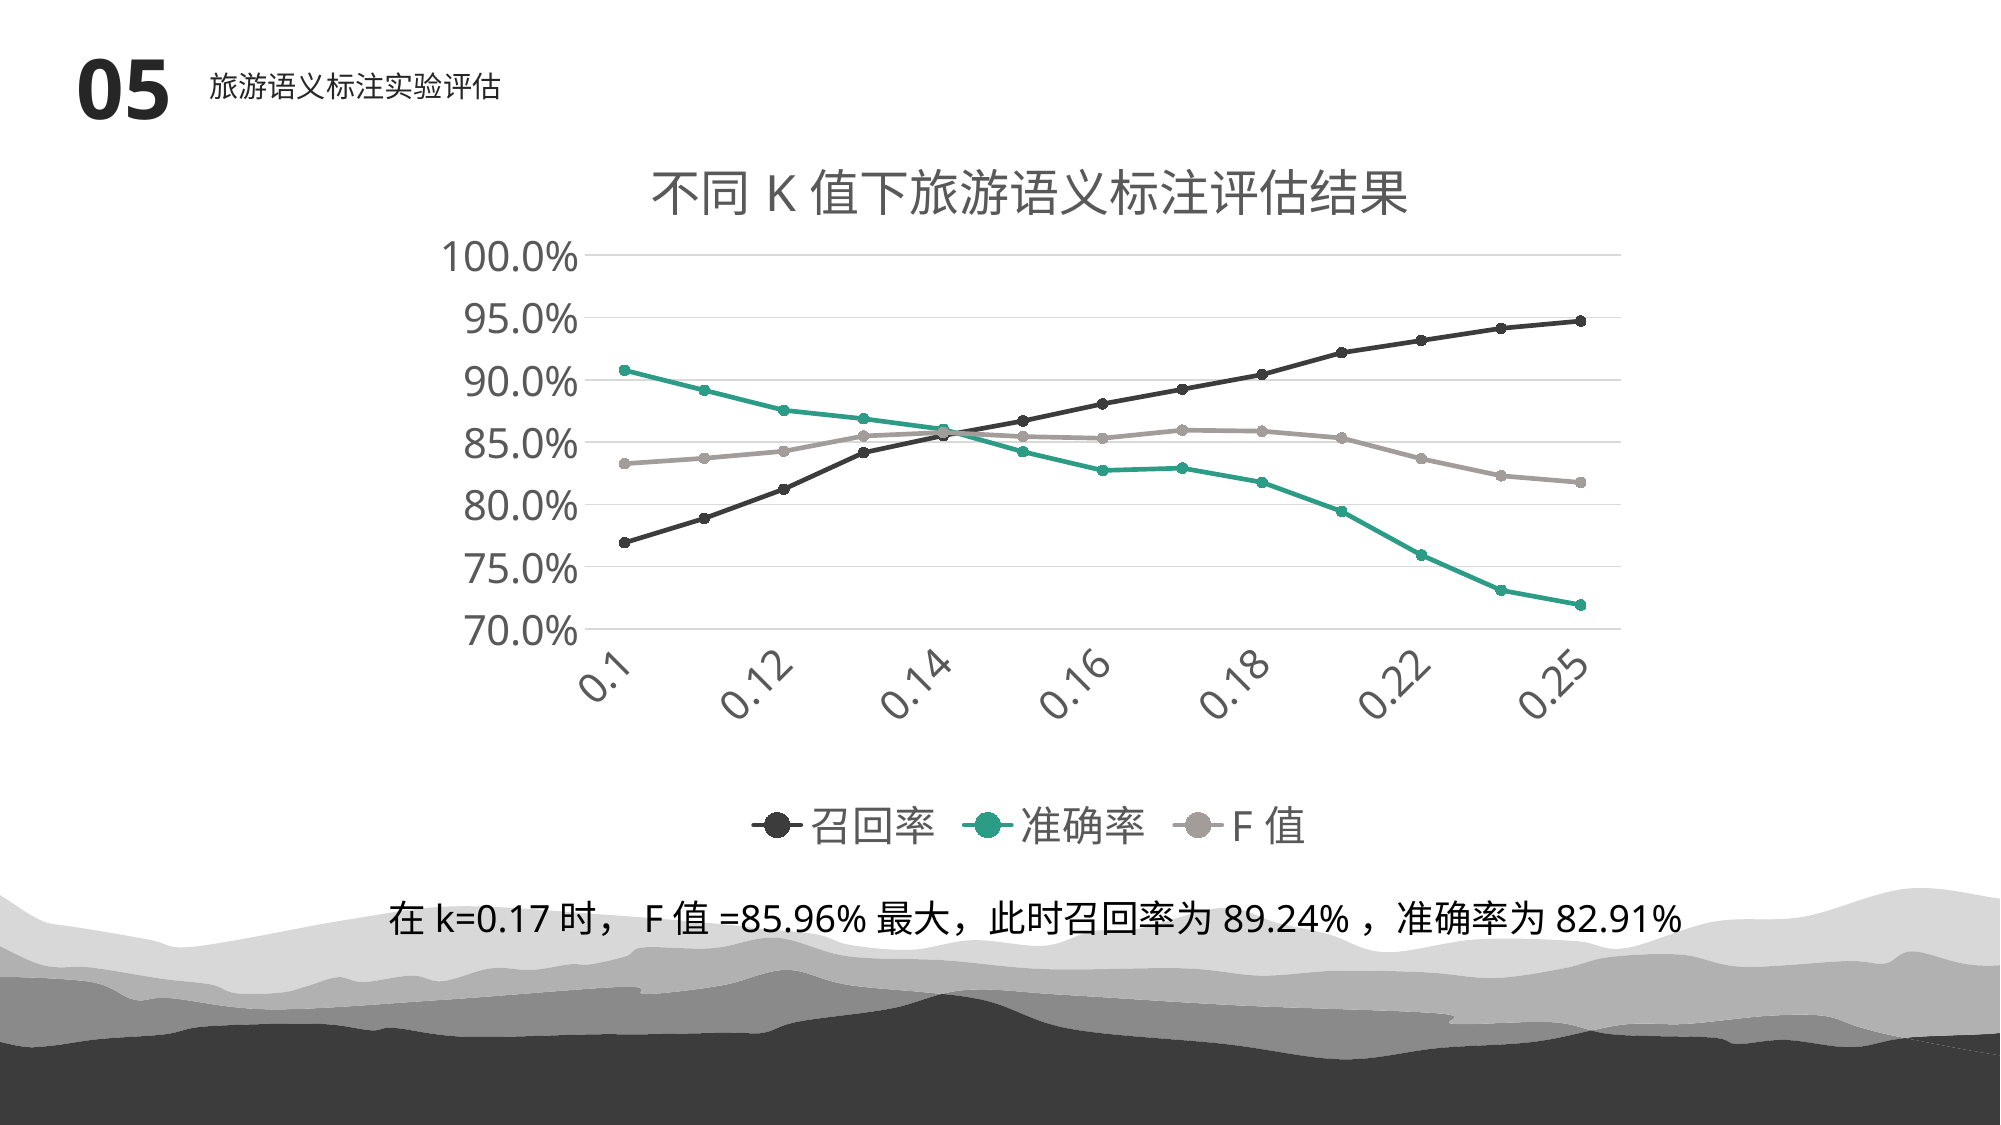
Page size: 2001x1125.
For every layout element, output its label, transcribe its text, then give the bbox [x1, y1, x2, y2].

list 05 [61, 39, 195, 137]
list 旅游语义标注实验评估 [194, 60, 561, 116]
chart [415, 115, 1646, 863]
text_box 在k=0.17时，F值=85.96%最大，此时召回率为89.24%，准确率为82.91% [373, 887, 1698, 948]
